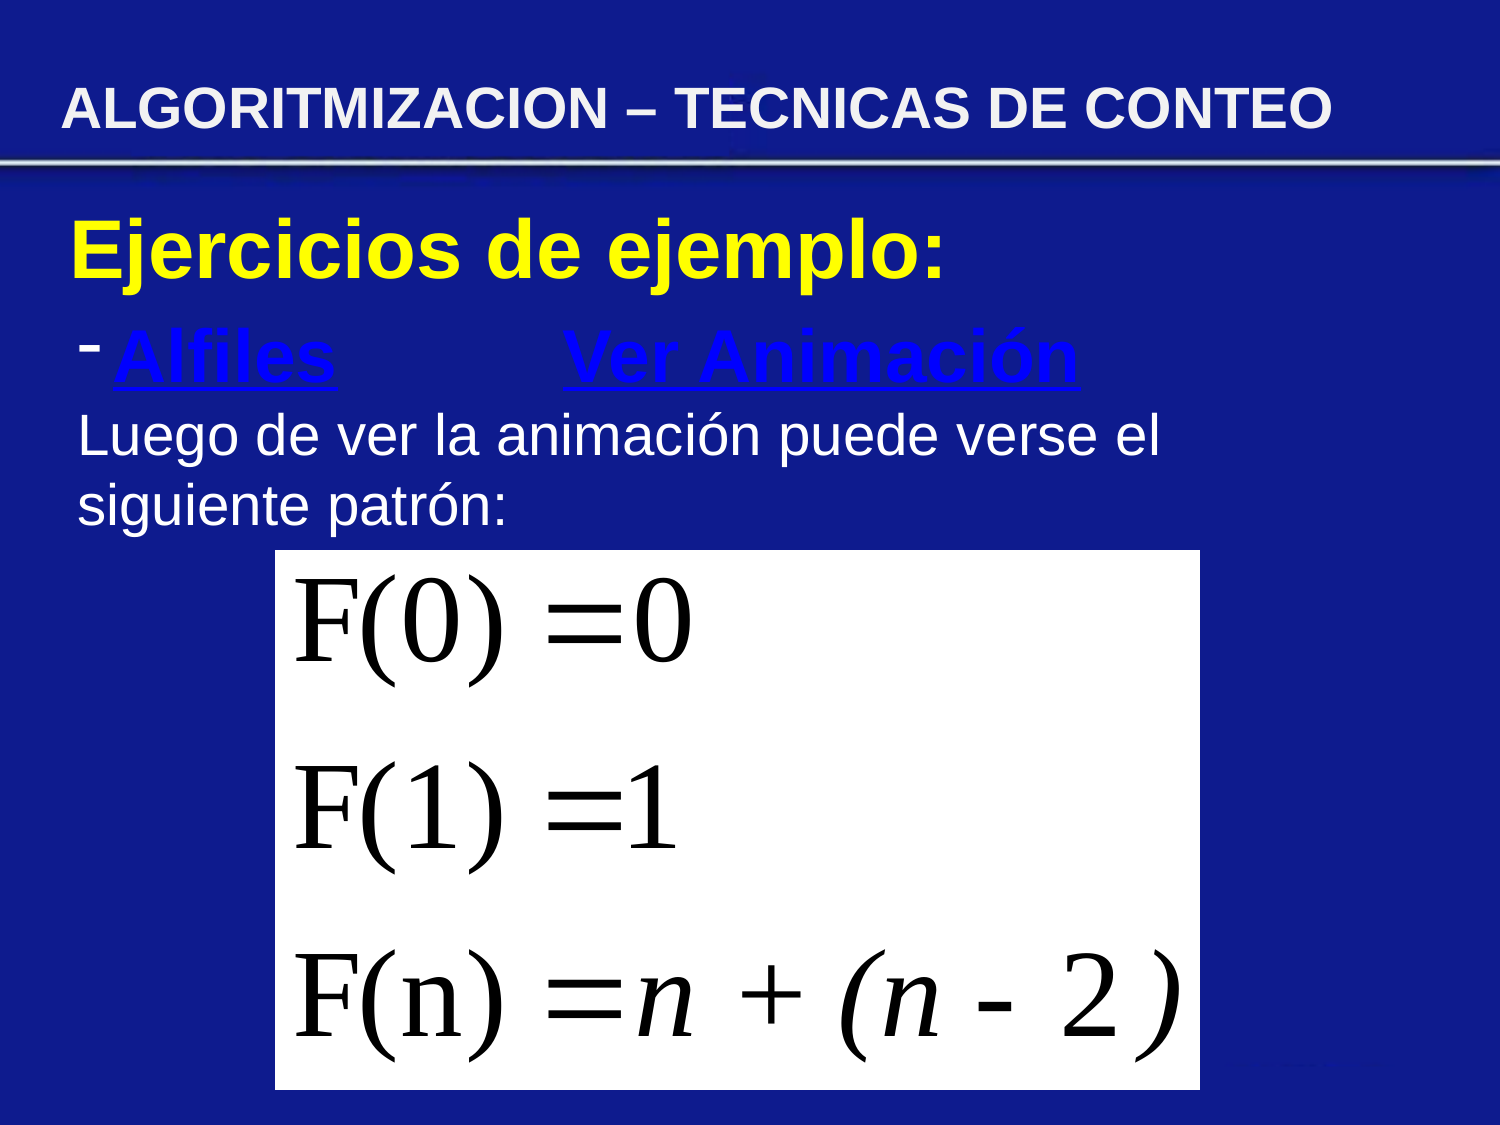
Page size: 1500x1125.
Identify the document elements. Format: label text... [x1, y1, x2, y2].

picture [0, 0, 1500, 1125]
text_box ALGORITMIZACION – TECNICAS DE CONTEO [45, 62, 1349, 148]
text_box Ejercicios de ejemplo: [54, 187, 964, 303]
text_box Alfiles Ver Animación Luego de ver la animación puede verse el siguiente patrón: [62, 299, 1385, 615]
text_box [274, 549, 1201, 1090]
